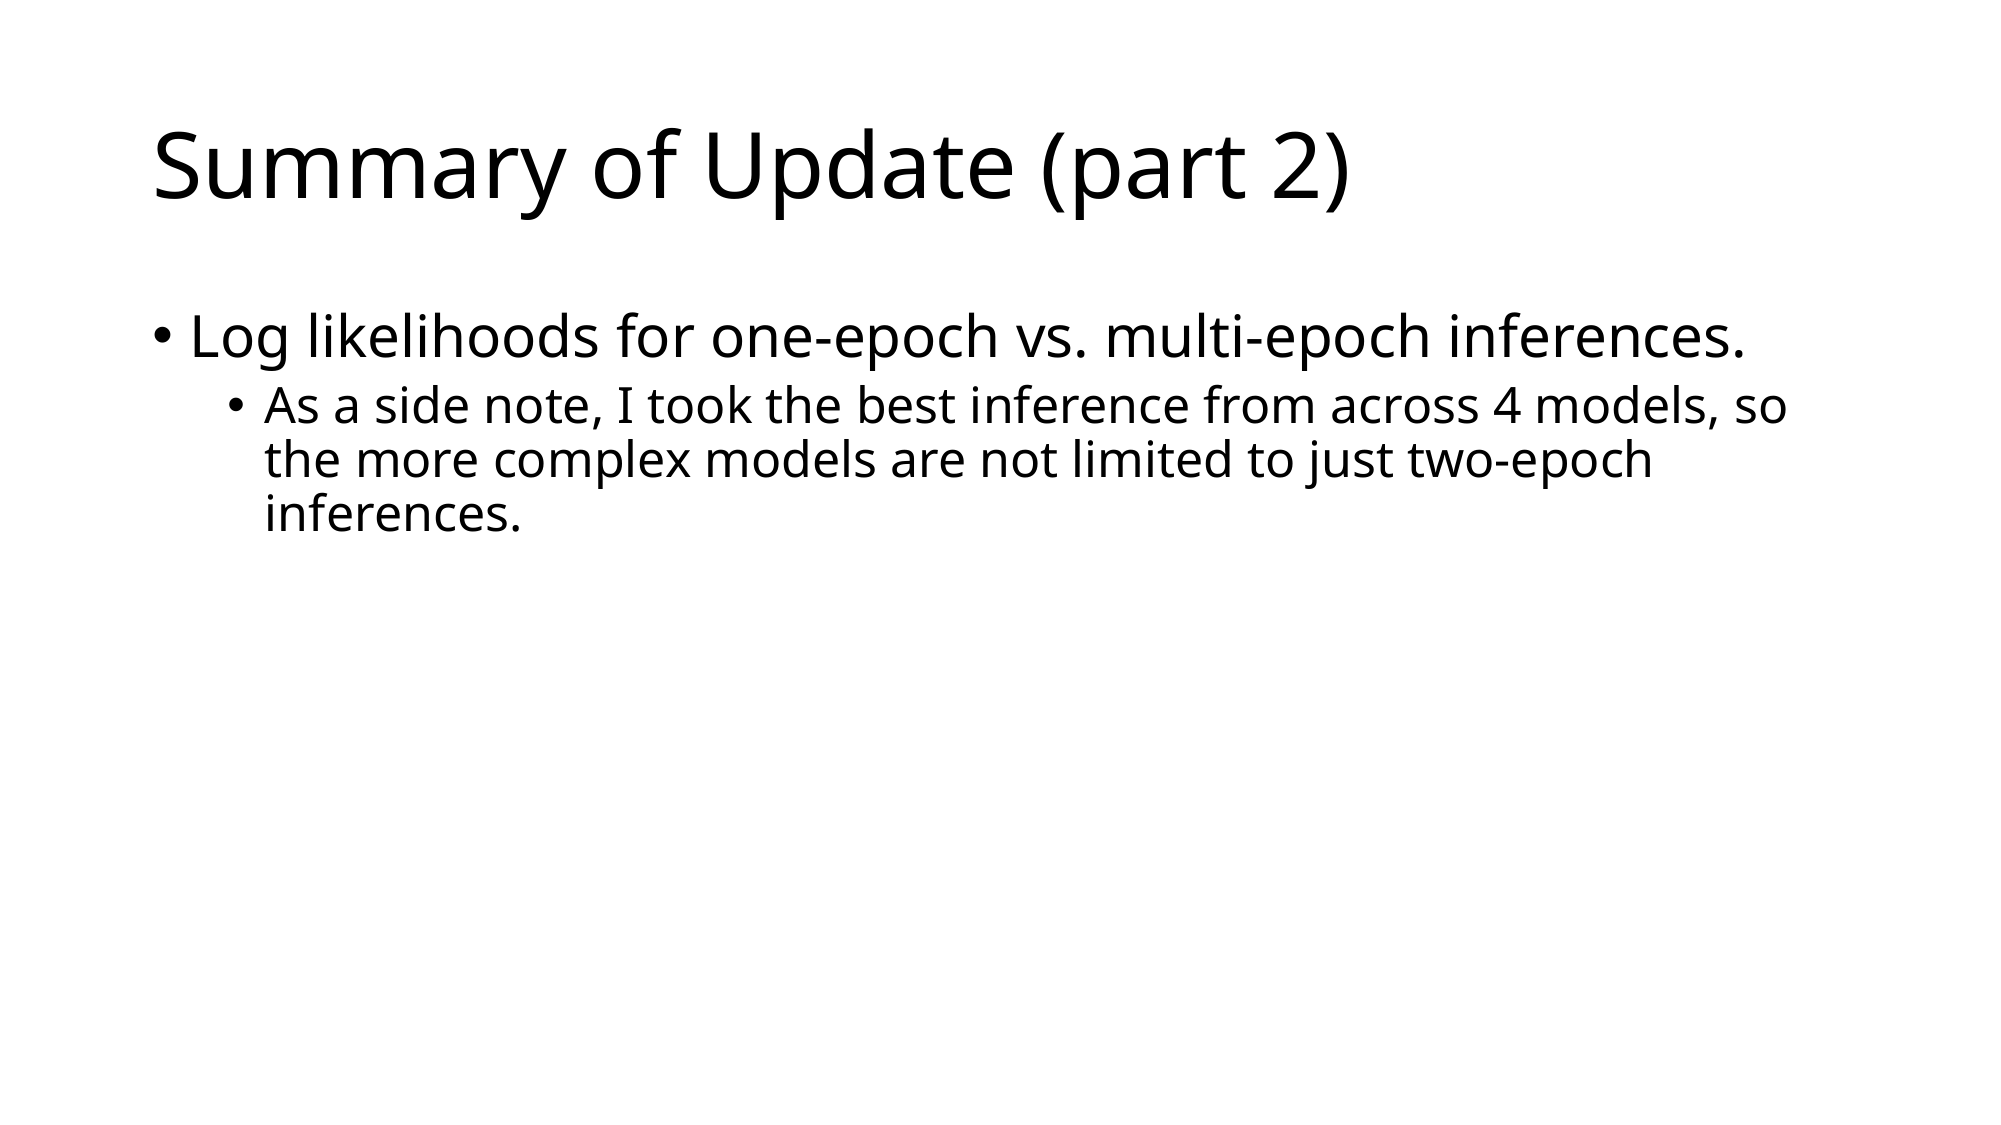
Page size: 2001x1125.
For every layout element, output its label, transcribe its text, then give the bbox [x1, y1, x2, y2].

title Summary of Update (part 2) [137, 59, 1863, 278]
list Log likelihoods for one-epoch vs. multi-epoch inferences. As a side note, I took the best inference from across 4 models, so the more complex models are not limited to just two-epoch inferences. [137, 299, 1863, 1014]
